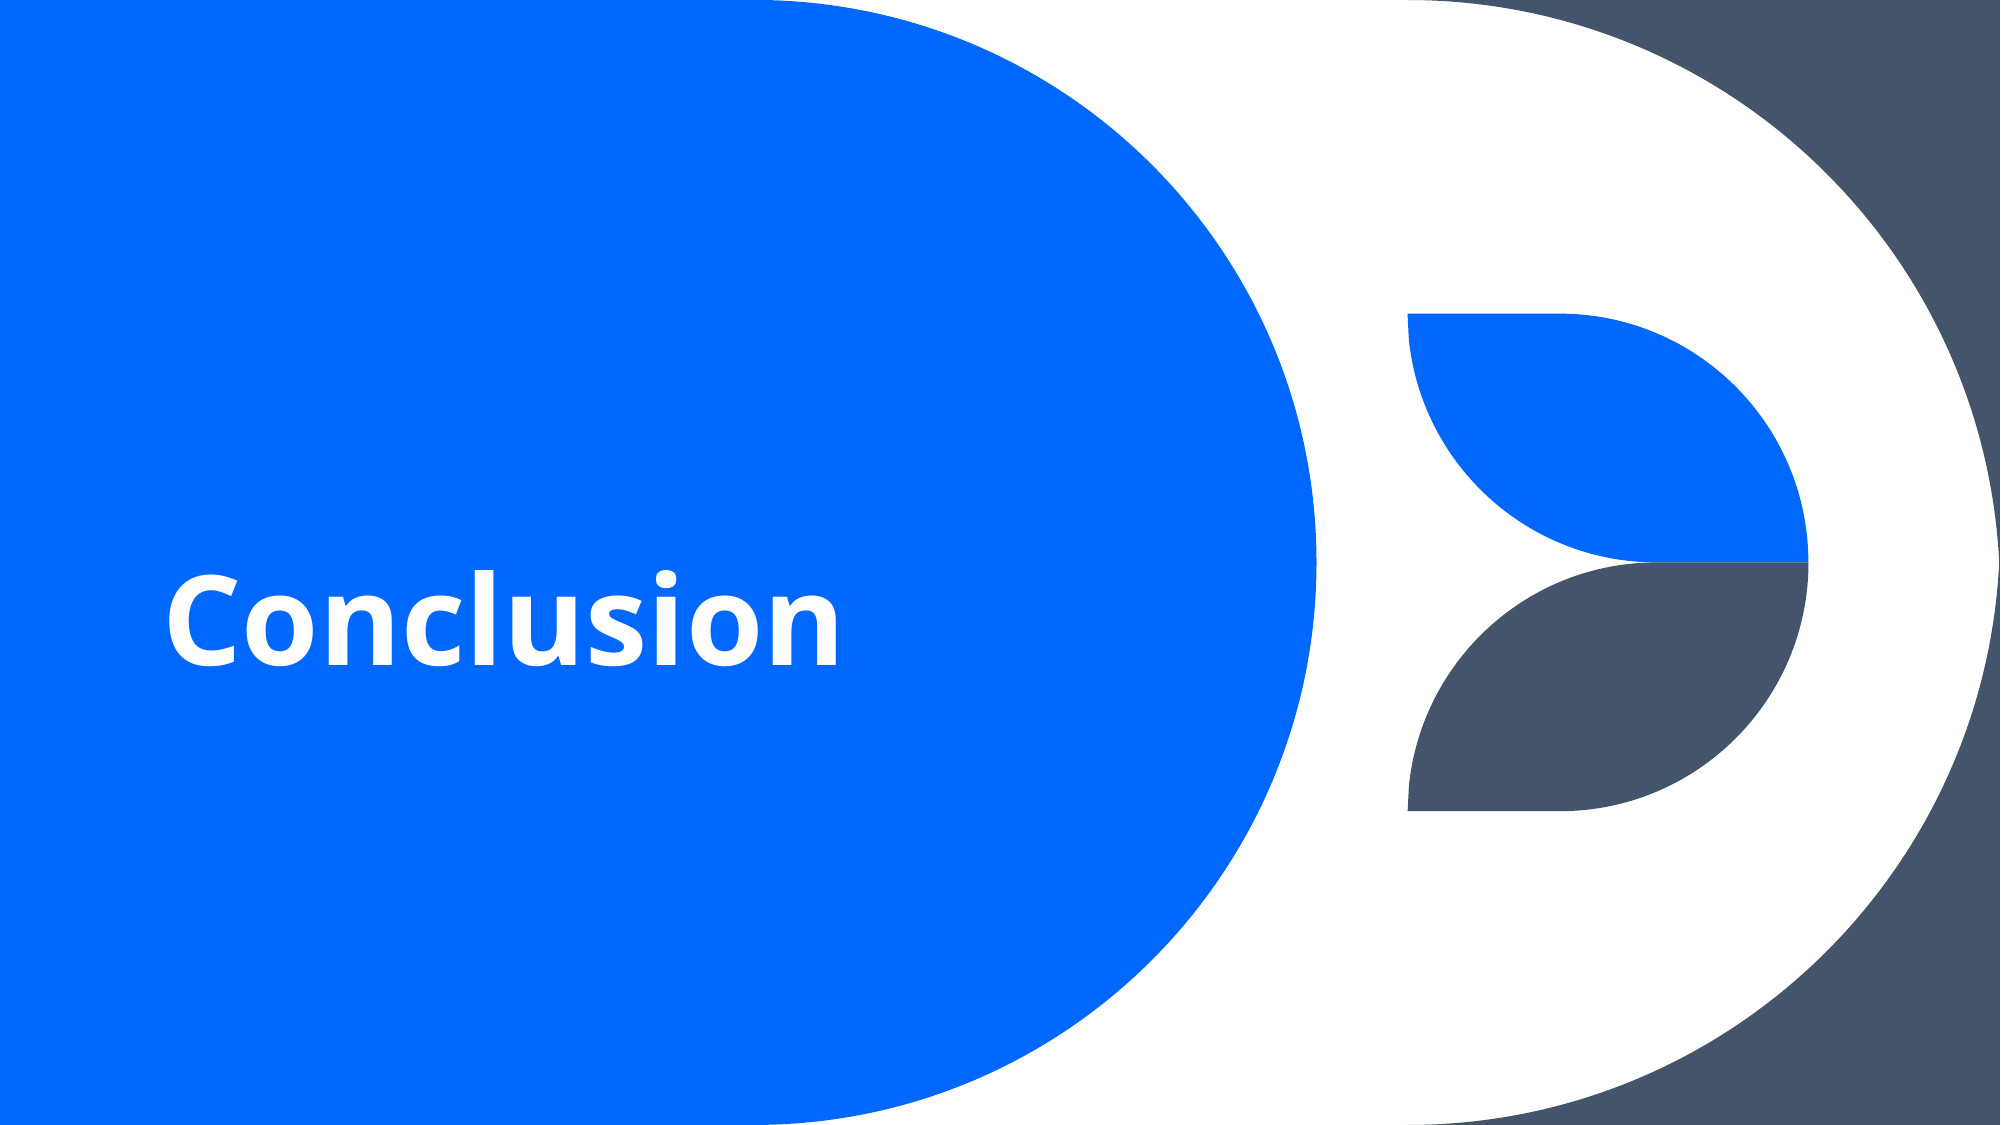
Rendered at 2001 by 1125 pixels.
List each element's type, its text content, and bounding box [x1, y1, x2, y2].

title Conclusion [147, 308, 1172, 701]
